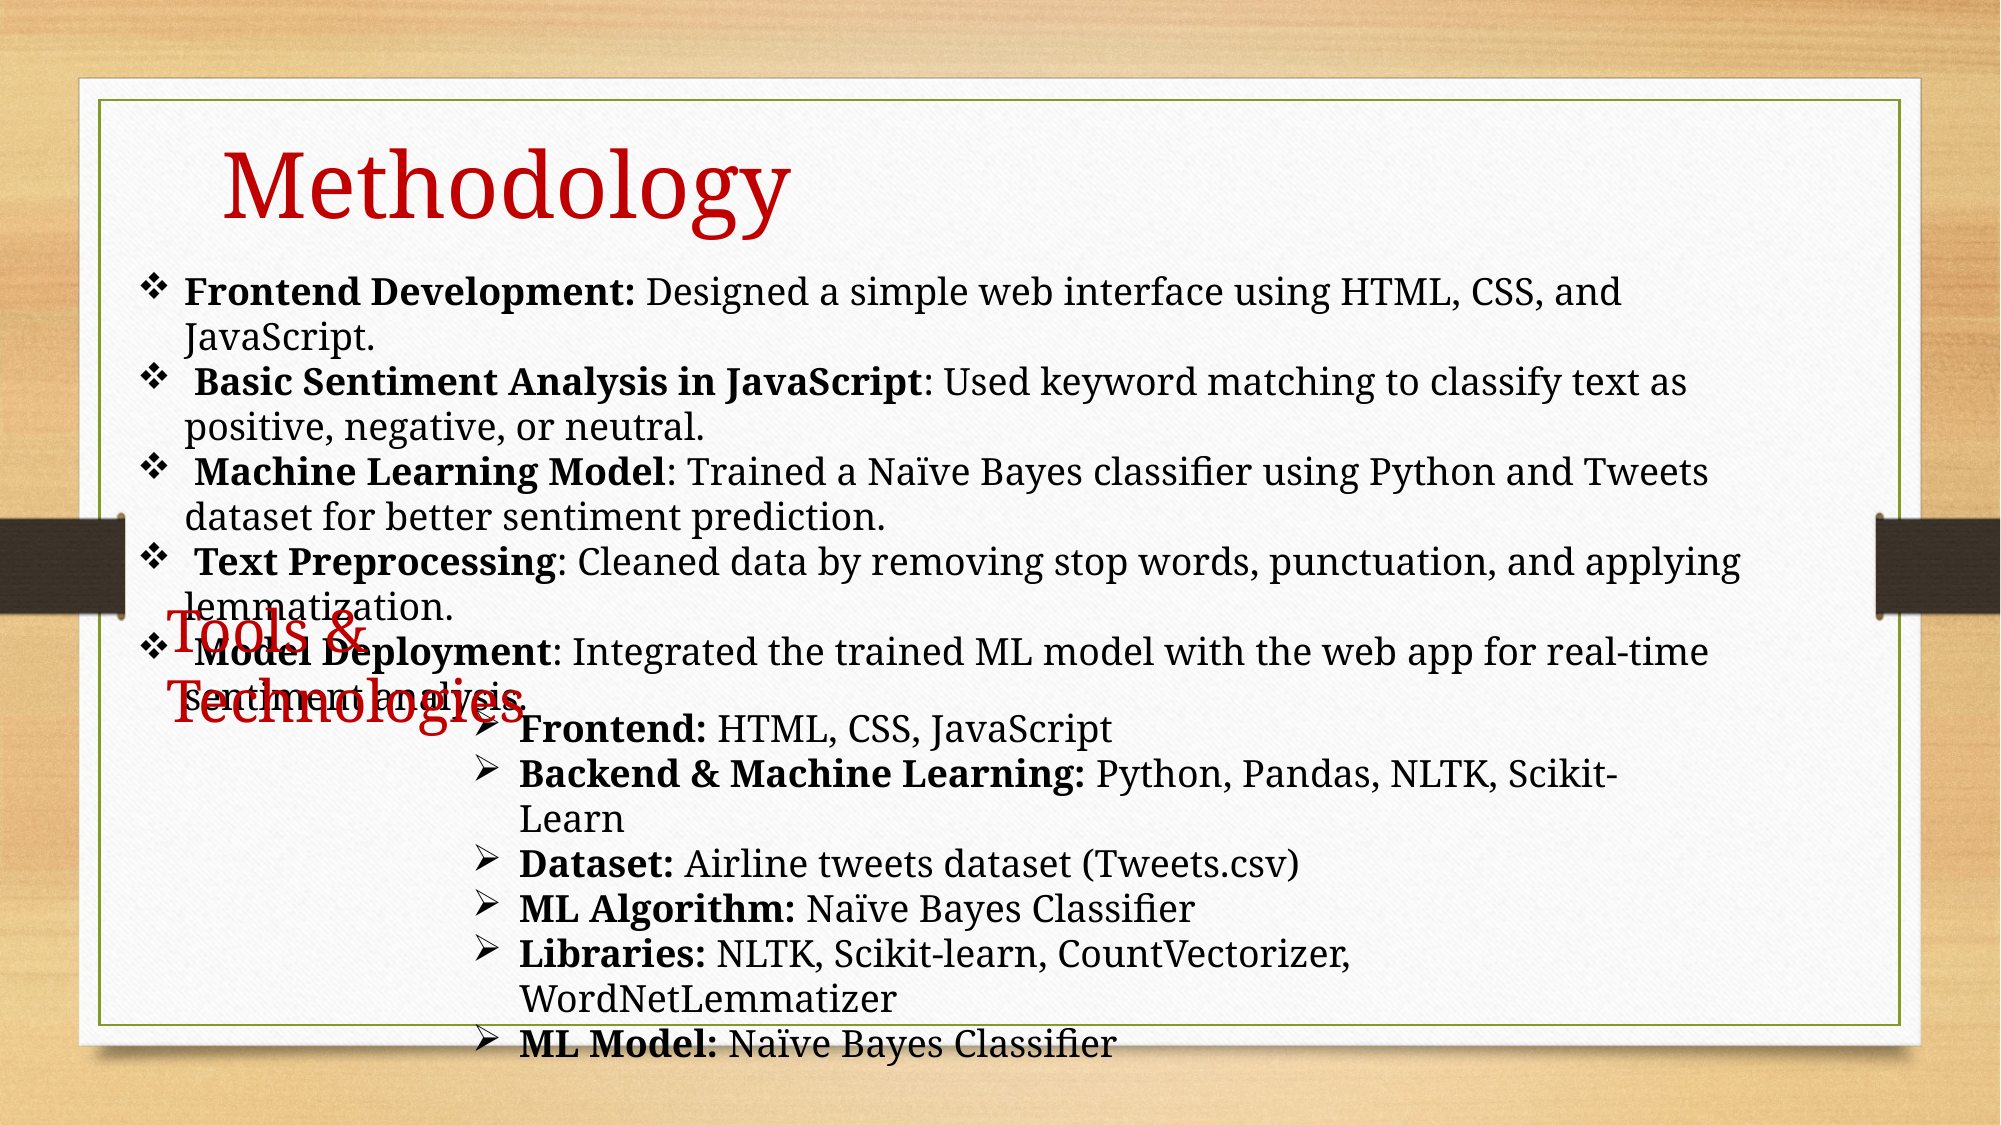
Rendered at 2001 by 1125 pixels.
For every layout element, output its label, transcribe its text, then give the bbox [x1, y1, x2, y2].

text_box Methodology [206, 119, 1046, 244]
picture [0, 0, 2001, 1125]
text_box Tools & Technologies [151, 586, 681, 741]
text_box Frontend: HTML, CSS, JavaScript Backend & Machine Learning: Python, Pandas, NLTK, Scikit-Learn Dataset: Airline tweets dataset (Tweets.csv) ML Algorithm: Naïve Bayes Classifier Libraries: NLTK, Scikit-learn, CountVectorizer, WordNetLemmatizer ML Model: Naïve Bayes Classifier [457, 697, 1714, 1118]
text_box Frontend Development: Designed a simple web interface using HTML, CSS, and JavaScript. Basic Sentiment Analysis in JavaScript: Used keyword matching to classify text as positive, negative, or neutral. Machine Learning Model: Trained a Naïve Bayes classifier using Python and Tweets dataset for better sentiment prediction. Text Preprocessing: Cleaned data by removing stop words, punctuation, and applying lemmatization. Model Deployment: Integrated the trained ML model with the web app for real-time sentiment analysis. [122, 260, 1788, 771]
